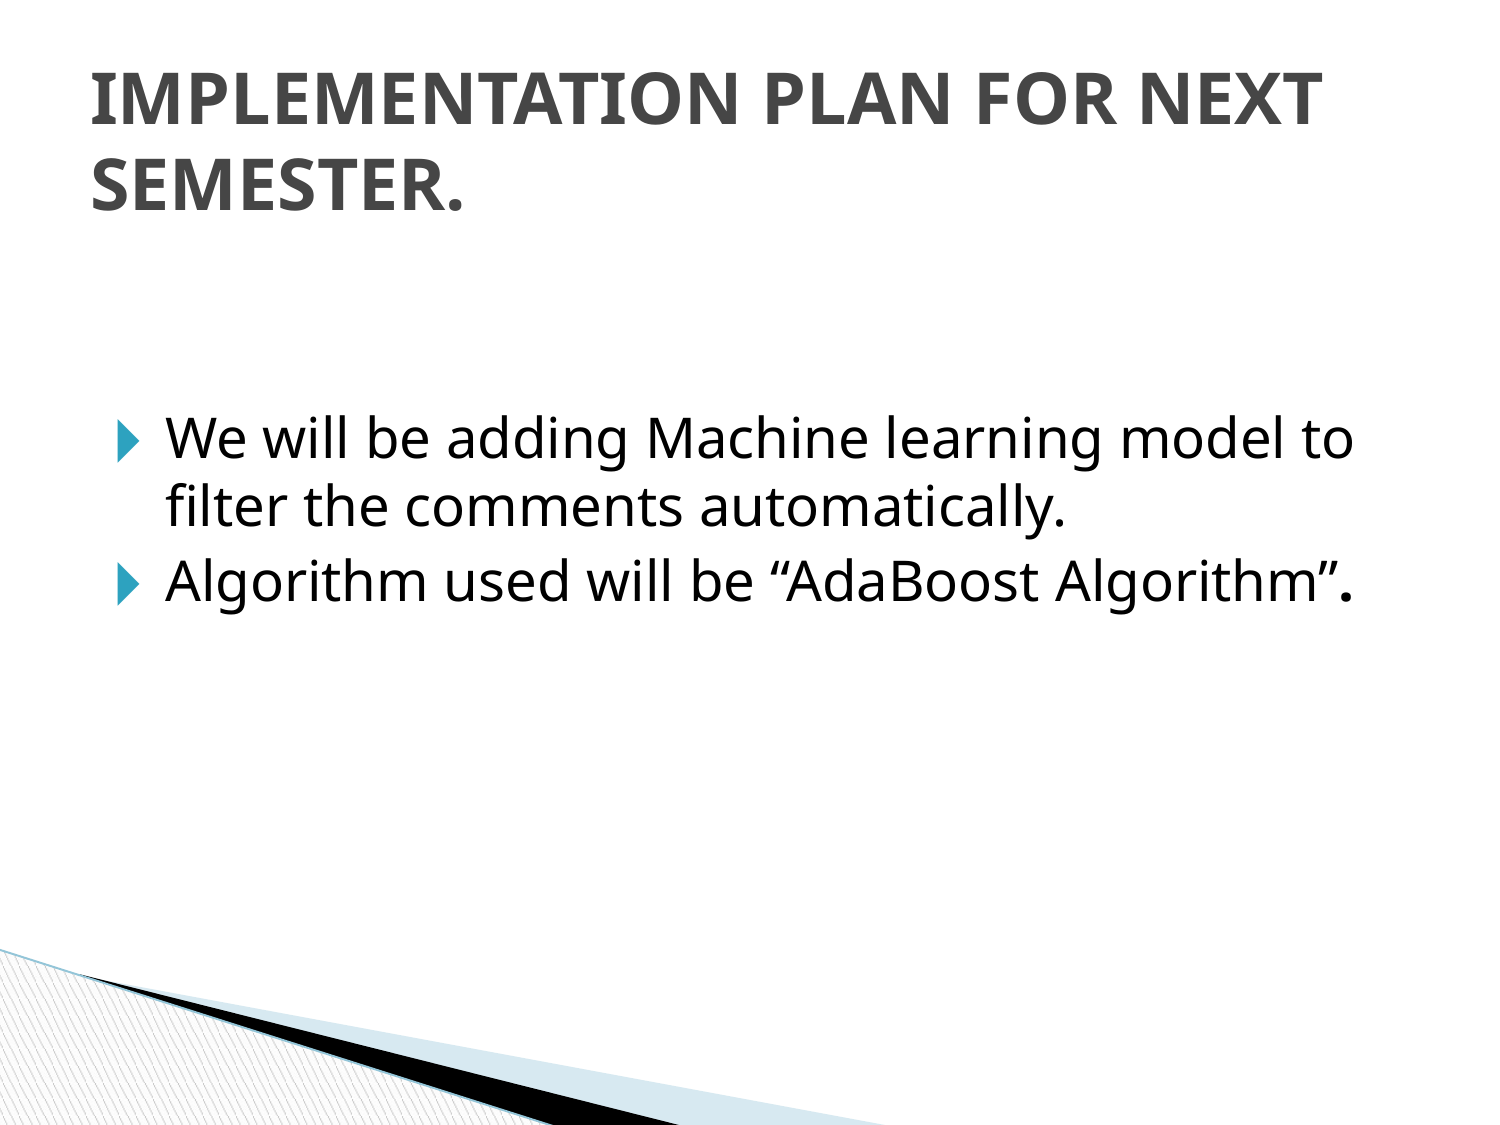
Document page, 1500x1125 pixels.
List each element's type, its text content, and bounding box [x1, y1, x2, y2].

title IMPLEMENTATION PLAN FOR NEXT SEMESTER. [75, 45, 1425, 233]
list We will be adding Machine learning model to filter the comments automatically. Algorithm used will be “AdaBoost Algorithm”. [75, 243, 1425, 986]
